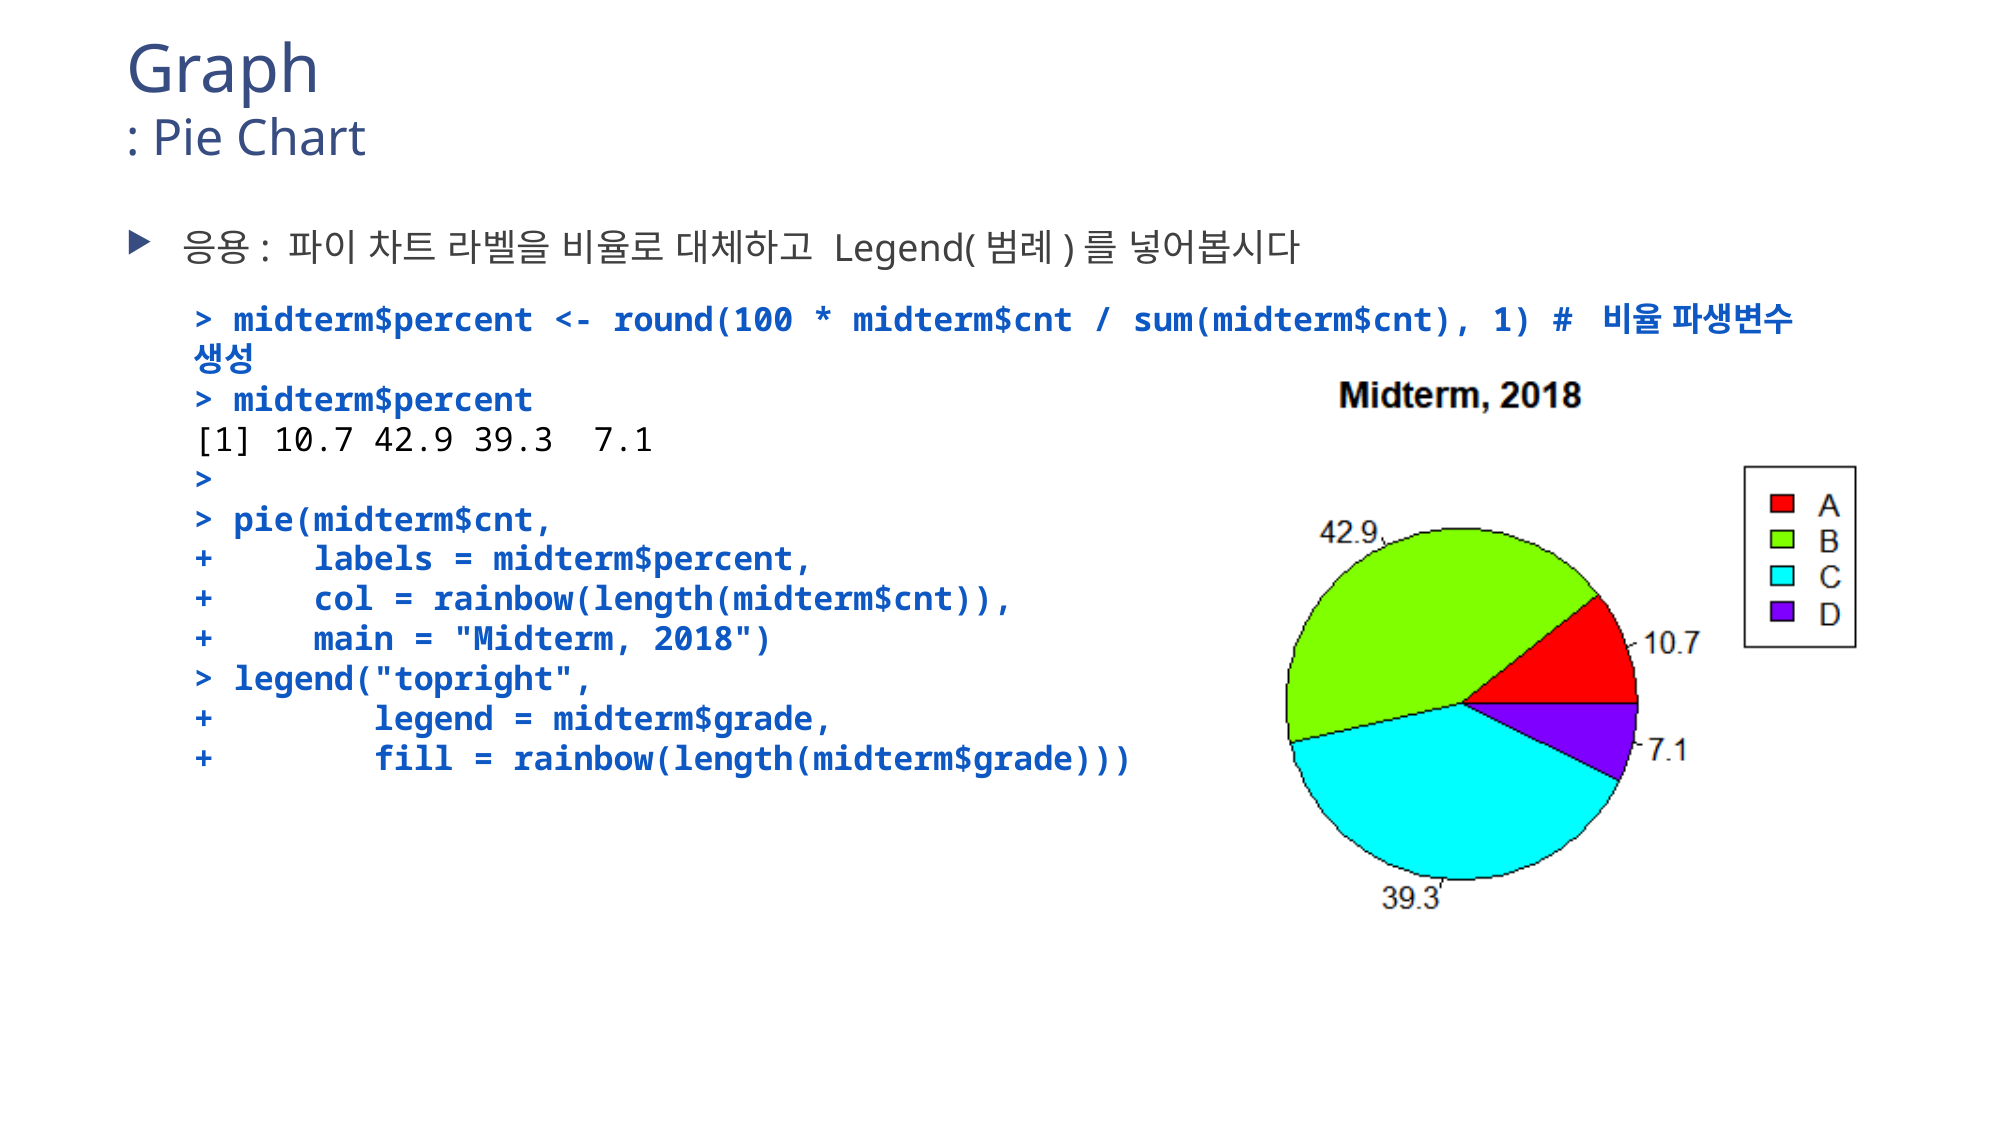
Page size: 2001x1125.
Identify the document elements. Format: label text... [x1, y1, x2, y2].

list 응용: 파이 차트 라벨을 비율로 대체하고 Legend(범례)를 넣어봅시다 [111, 216, 1522, 992]
picture [920, 319, 1933, 1125]
title Graph : Pie Chart [111, 18, 1522, 216]
text_box > midterm$percent <- round(100 * midterm$cnt / sum(midterm$cnt), 1) # 비율 파생변수 생성 > midterm$percent [1] 10.7 42.9 39.3 7.1 > > pie(midterm$cnt, + labels = midterm$percent, + col = rainbow(length(midterm$cnt)), + main = "Midterm, 2018") > legend("topright", + legend = midterm$grade, + fill = rainbow(length(midterm$grade))) [179, 290, 1827, 785]
